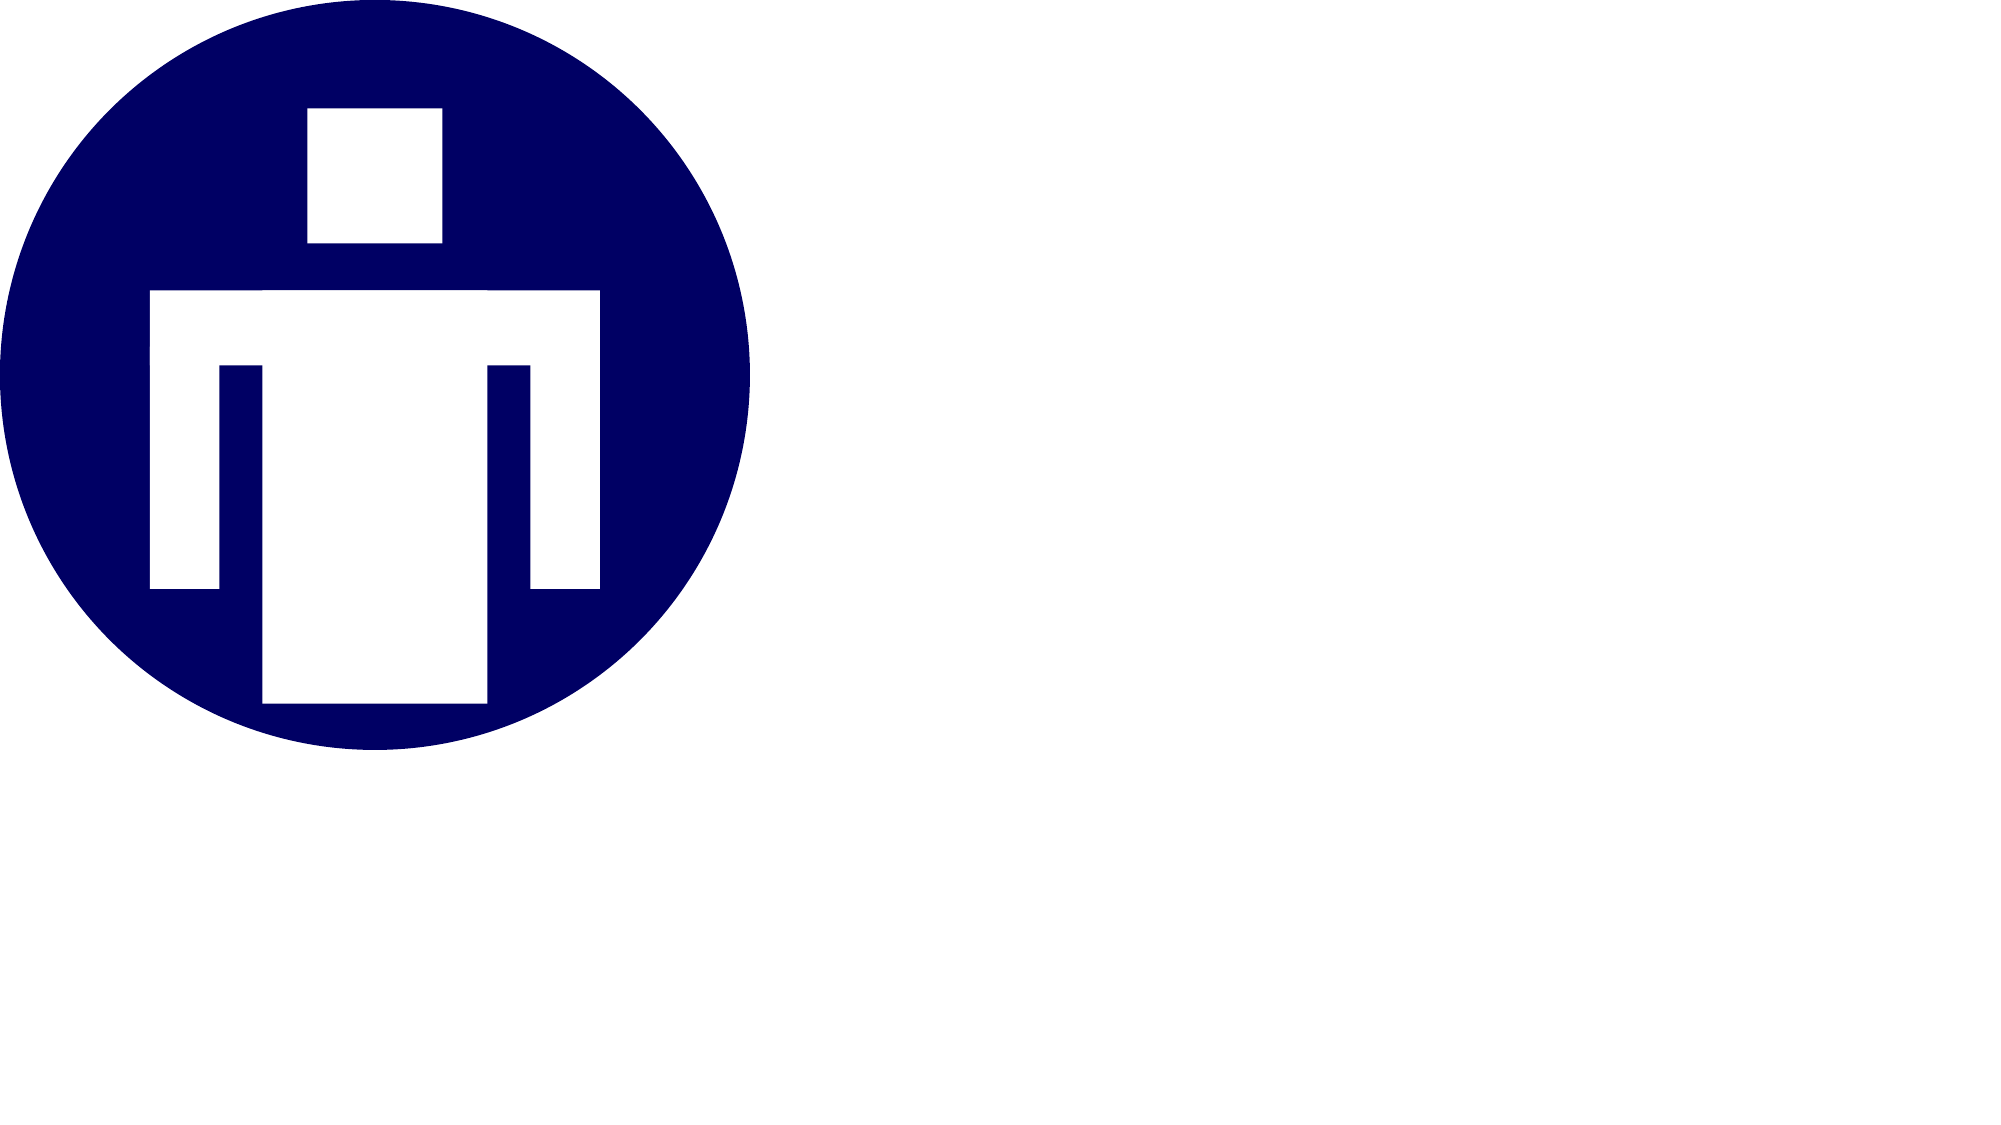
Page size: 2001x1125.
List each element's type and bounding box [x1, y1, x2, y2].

text_box [149, 289, 601, 366]
text_box [0, 0, 751, 751]
text_box [261, 366, 488, 705]
text_box [149, 346, 220, 590]
text_box [306, 107, 443, 244]
text_box [529, 346, 601, 590]
